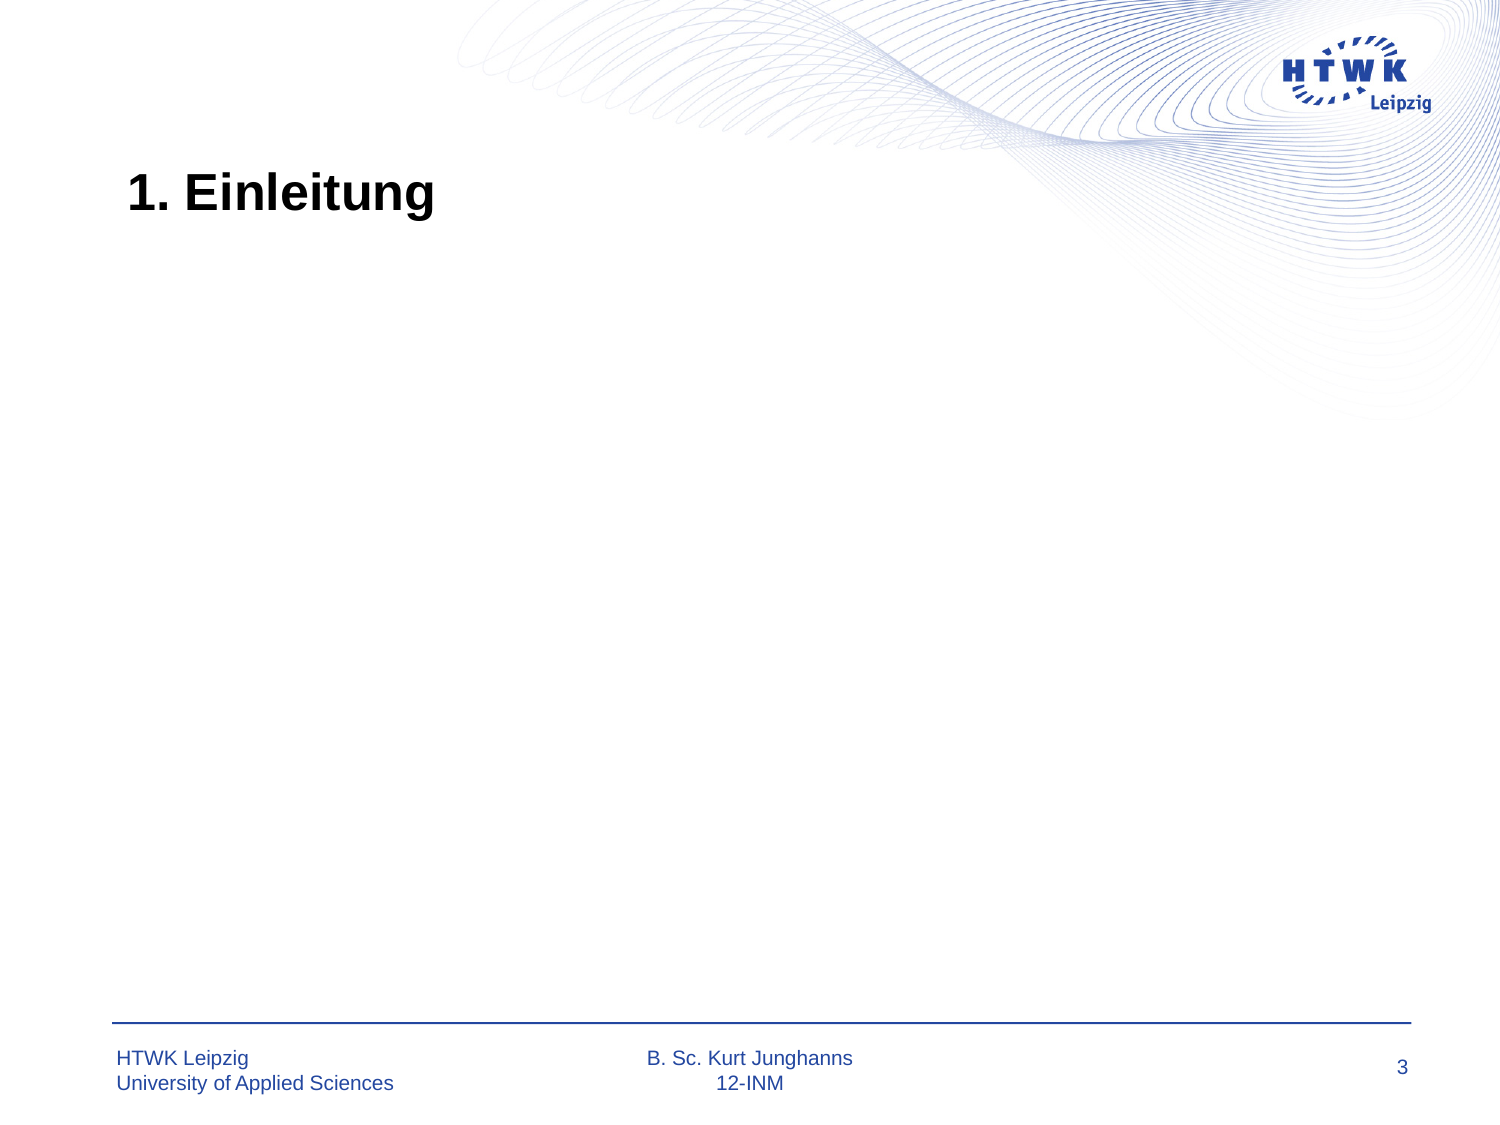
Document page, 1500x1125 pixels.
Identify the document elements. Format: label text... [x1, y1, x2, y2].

title 1. Einleitung [111, 136, 1412, 244]
picture [0, 0, 1500, 862]
